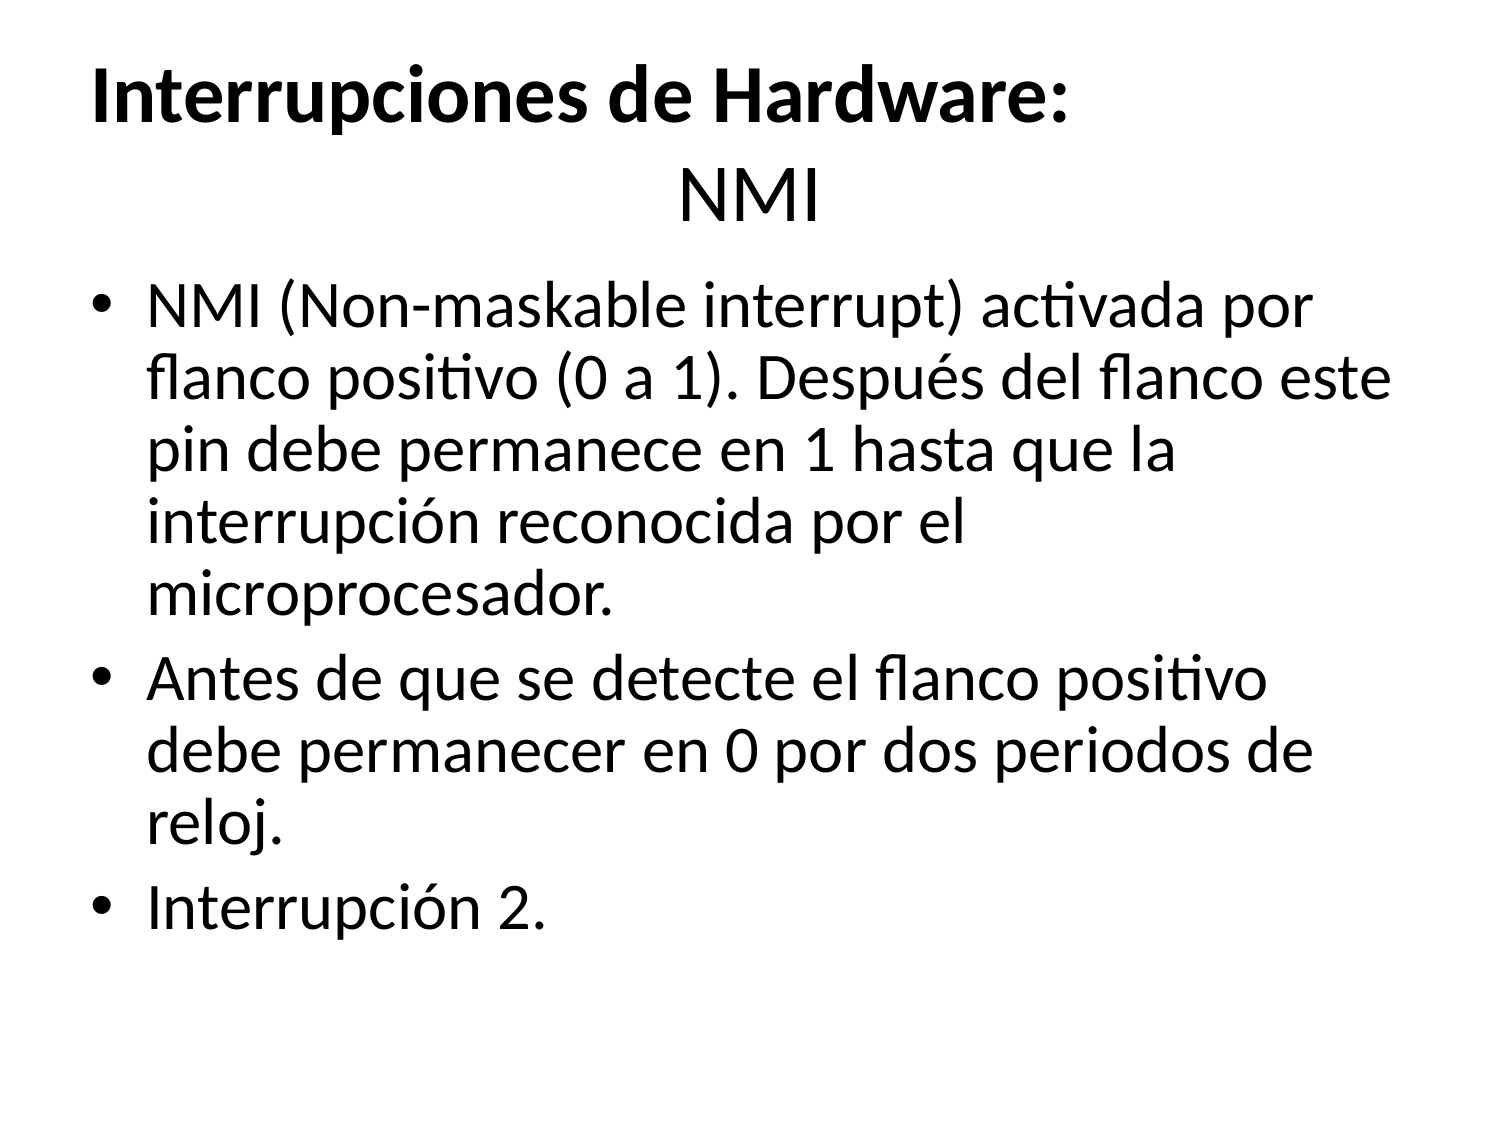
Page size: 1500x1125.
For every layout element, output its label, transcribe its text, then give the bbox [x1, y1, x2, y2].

list NMI (Non-maskable interrupt) activada por flanco positivo (0 a 1). Después del flanco este pin debe permanece en 1 hasta que la interrupción reconocida por el microprocesador. Antes de que se detecte el flanco positivo debe permanecer en 0 por dos periodos de reloj. Interrupción 2. [75, 262, 1425, 1005]
title Interrupciones de Hardware: NMI [75, 45, 1425, 233]
